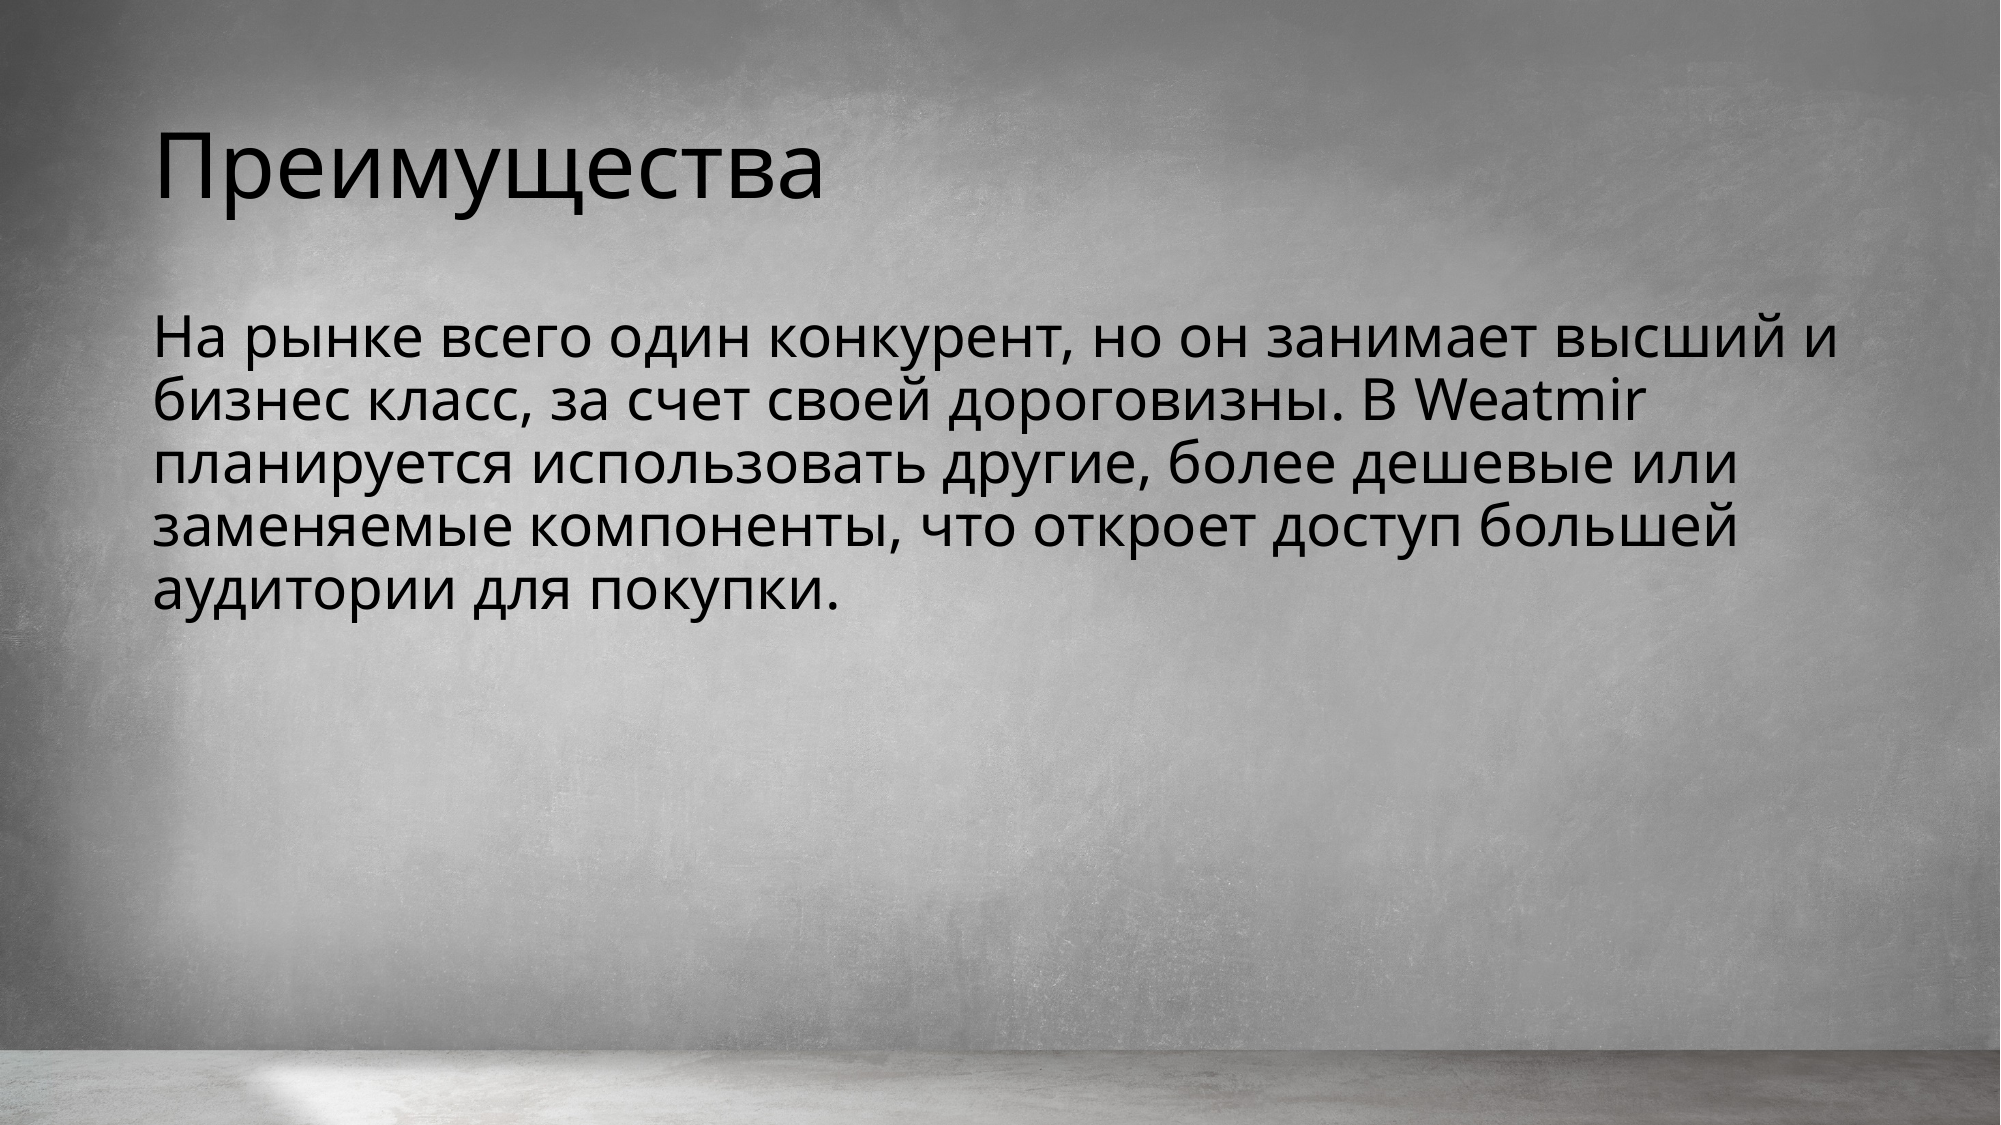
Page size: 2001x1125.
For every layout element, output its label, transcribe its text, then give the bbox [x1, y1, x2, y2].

list На рынке всего один конкурент, но он занимает высший и бизнес класс, за счет своей дороговизны. В Weatmir планируется использовать другие, более дешевые или заменяемые компоненты, что откроет доступ большей аудитории для покупки. [137, 299, 1863, 1014]
picture [0, 0, 2000, 1125]
title Преимущества [137, 59, 1863, 278]
